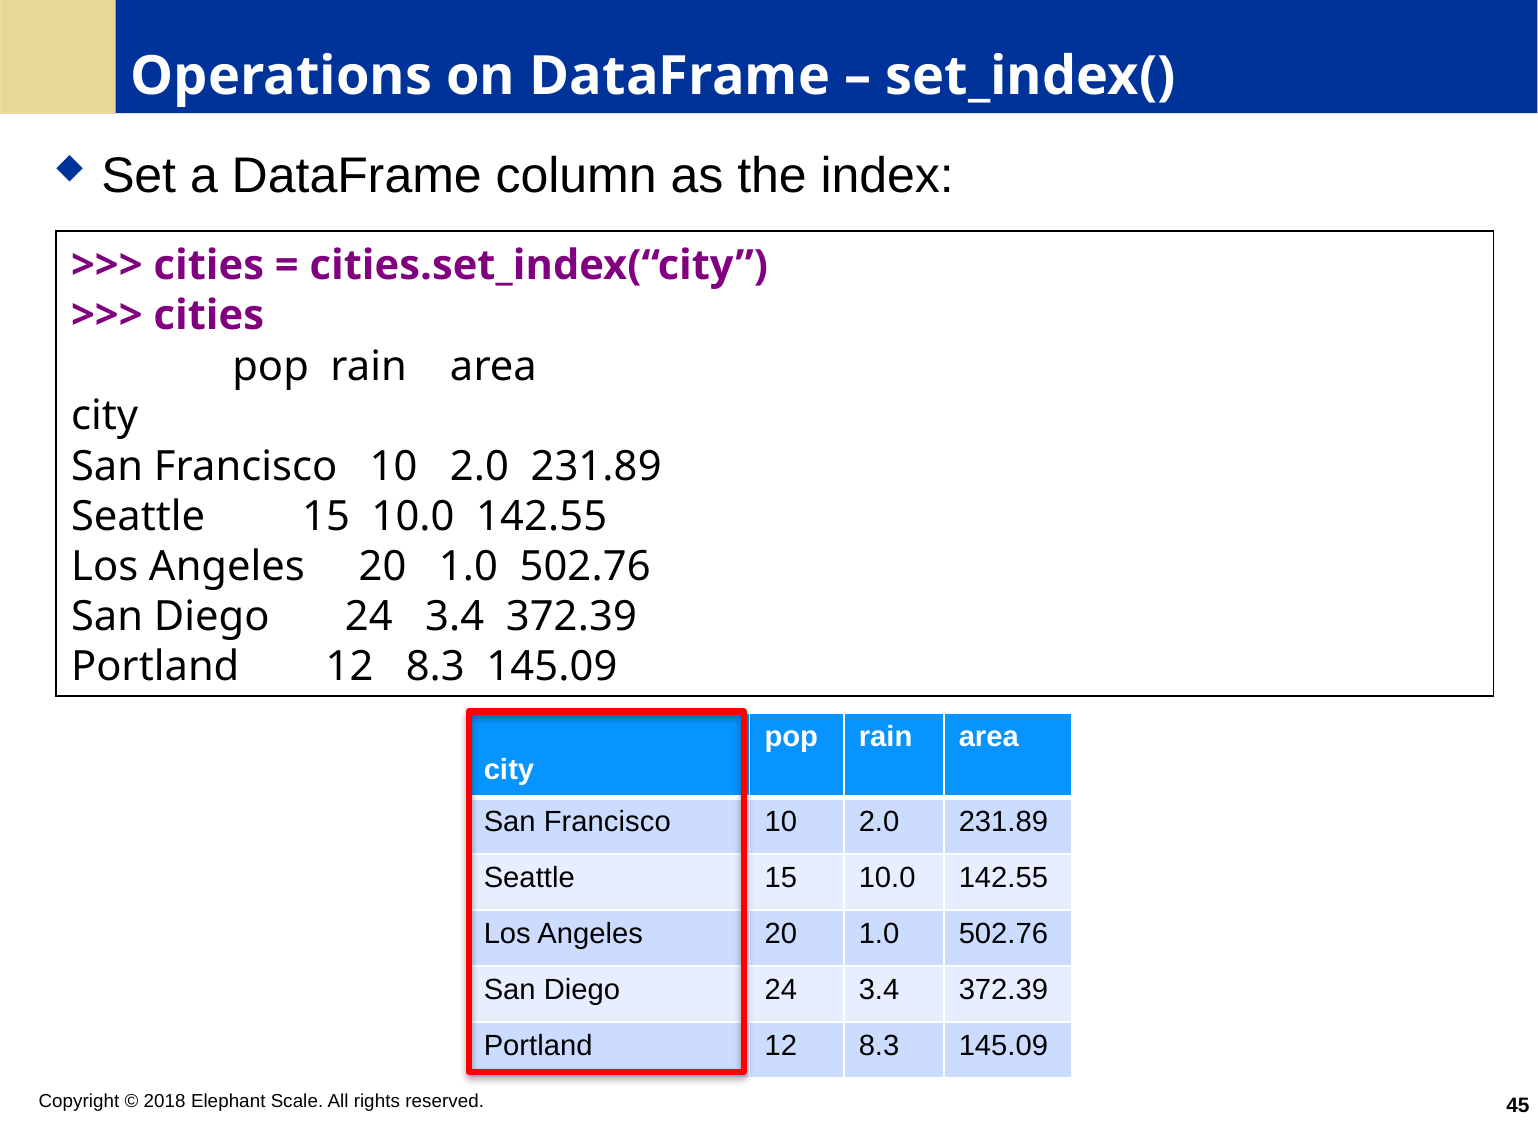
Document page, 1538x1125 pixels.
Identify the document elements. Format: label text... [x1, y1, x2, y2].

table_cell 8.3 [845, 1023, 943, 1077]
table_cell 24 [750, 967, 843, 1021]
slide_number 45 [1439, 1079, 1530, 1117]
table_cell 145.09 [945, 1023, 1071, 1077]
table_cell 2.0 [845, 800, 943, 853]
table_cell 142.55 [945, 855, 1071, 909]
footer Copyright © 2018 Elephant Scale. All rights reserved. [38, 1088, 932, 1112]
list Set a DataFrame column as the index: [38, 134, 1500, 1061]
table_cell 20 [750, 911, 843, 965]
table_cell 231.89 [945, 800, 1071, 853]
table_header pop [750, 714, 843, 795]
table_cell 10 [750, 800, 843, 853]
title Operations on DataFrame – set_index() [115, 0, 1538, 114]
text_box >>> cities = cities.set_index(“city”) >>> cities pop rain area city San Francisco 10 2.0 231.89 Seattle 15 10.0 142.55 Los Angeles 20 1.0 502.76 San Diego 24 3.4 372.39 Portland 12 8.3 145.09 [56, 230, 1494, 696]
table_cell 3.4 [845, 967, 943, 1021]
picture [0, 0, 115, 114]
table_cell 372.39 [945, 967, 1071, 1021]
table_cell 12 [750, 1023, 843, 1077]
table_header rain [845, 714, 943, 795]
table_cell 10.0 [845, 855, 943, 909]
text_box [468, 711, 745, 1072]
table_cell 15 [750, 855, 843, 909]
table_header area [945, 714, 1071, 795]
table_cell 502.76 [945, 911, 1071, 965]
table_cell 1.0 [845, 911, 943, 965]
